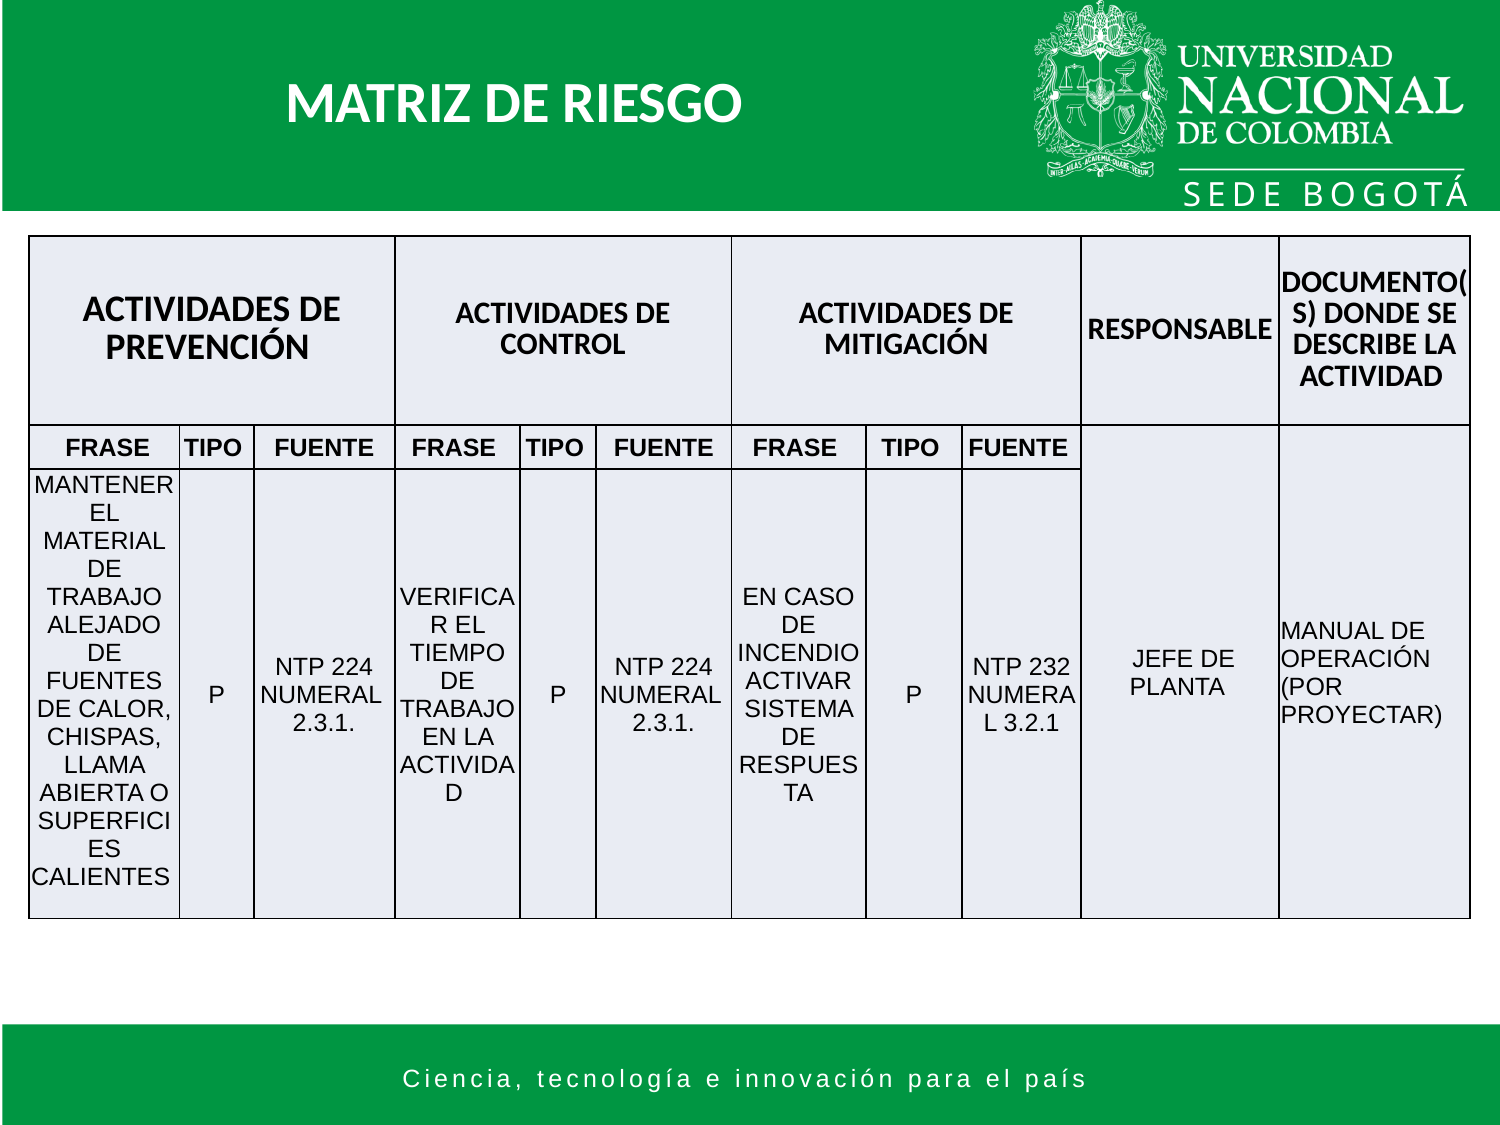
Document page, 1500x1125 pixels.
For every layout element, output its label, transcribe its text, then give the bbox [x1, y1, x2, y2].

table_header RESPONSABLE [1082, 237, 1278, 424]
table_cell MANTENER EL MATERIAL DE TRABAJO ALEJADO DE FUENTES DE CALOR, CHISPAS, LLAMA ABIERTA O SUPERFICIES CALIENTES [30, 470, 179, 918]
table_cell P [867, 470, 961, 918]
table_cell FUENTE [963, 426, 1080, 468]
table_cell NTP 224 NUMERAL 2.3.1. [597, 470, 731, 918]
table_cell NTP 232 NUMERAL 3.2.1 [963, 470, 1080, 918]
table_cell MANUAL DE OPERACIÓN (POR PROYECTAR) [1280, 426, 1469, 918]
table_cell TIPO [867, 426, 961, 468]
table_cell TIPO [521, 426, 595, 468]
table_cell FUENTE [255, 426, 394, 468]
table_cell NTP 224 NUMERAL 2.3.1. [255, 470, 394, 918]
table_header ACTIVIDADES DE CONTROL [396, 237, 731, 424]
table_cell EN CASO DE INCENDIO ACTIVAR SISTEMA DE RESPUESTA [732, 470, 865, 918]
table_cell P [521, 470, 595, 918]
table_cell JEFE DE PLANTA [1082, 426, 1278, 918]
title MATRIZ DE RIESGO [23, 0, 1032, 200]
picture [1033, 0, 1466, 177]
table_header ACTIVIDADES DE MITIGACIÓN [732, 237, 1080, 424]
table_cell FRASE [396, 426, 519, 468]
table_cell TIPO [180, 426, 253, 468]
table_header ACTIVIDADES DE PREVENCIÓN [30, 237, 394, 424]
table_cell VERIFICAR EL TIEMPO DE TRABAJO EN LA ACTIVIDAD [396, 470, 519, 918]
table_cell FRASE [30, 426, 179, 468]
table_header DOCUMENTO(S) DONDE SE DESCRIBE LA ACTIVIDAD [1280, 237, 1469, 424]
table_cell FUENTE [597, 426, 731, 468]
table_cell P [180, 470, 253, 918]
table_cell FRASE [732, 426, 865, 468]
